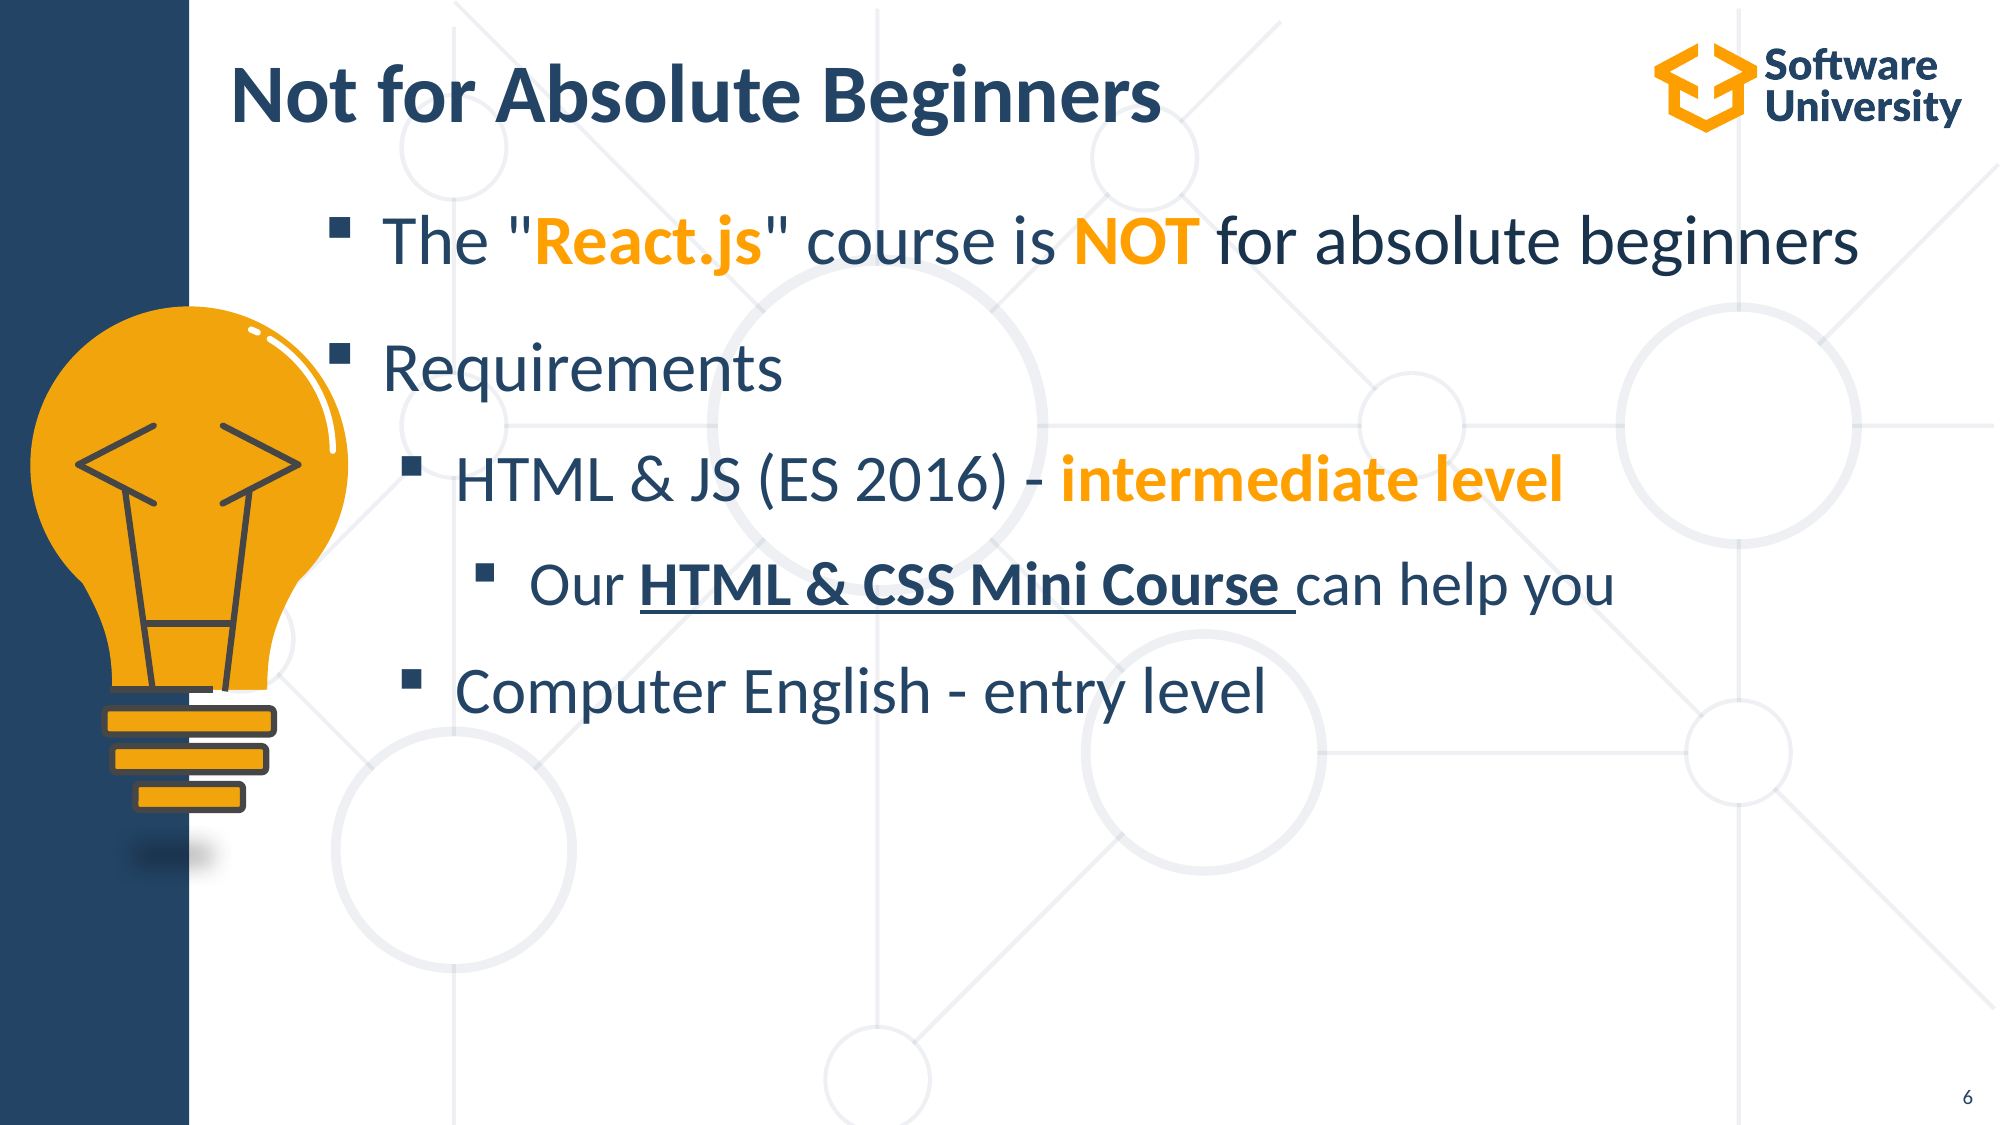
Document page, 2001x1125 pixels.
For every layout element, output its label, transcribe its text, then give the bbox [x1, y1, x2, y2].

list The "React.js" course is NOT for absolute beginners Requirements HTML & JS (ES 2016) - intermediate level Our HTML & CSS Mini Course can help you Computer English - entry level [306, 183, 1968, 1094]
slide_number 6 [1927, 1067, 1989, 1117]
picture [1641, 31, 1973, 145]
title Not for Absolute Beginners [212, 16, 1628, 162]
